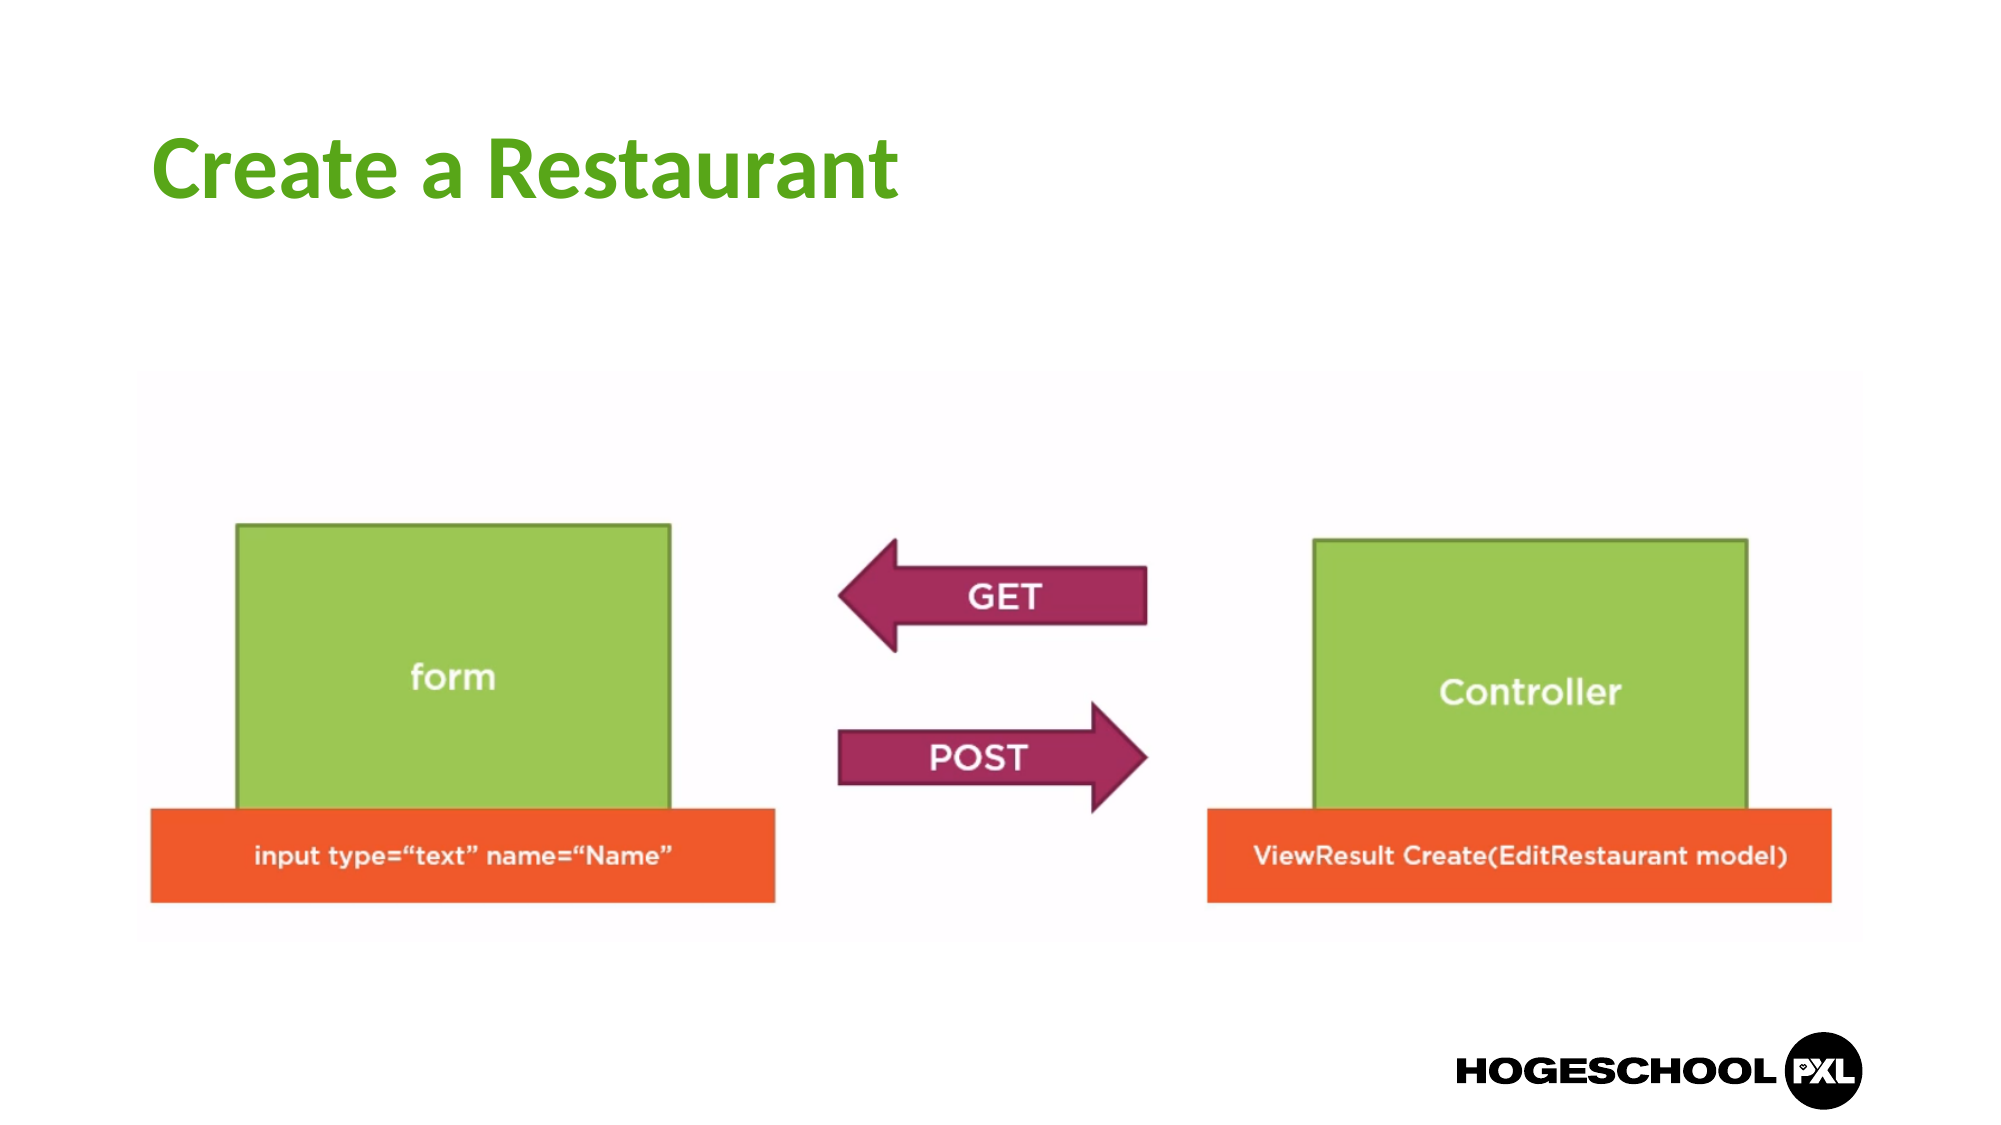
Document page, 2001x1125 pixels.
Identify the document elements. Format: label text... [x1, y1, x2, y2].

title Create a Restaurant [137, 59, 1863, 278]
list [137, 371, 1863, 942]
